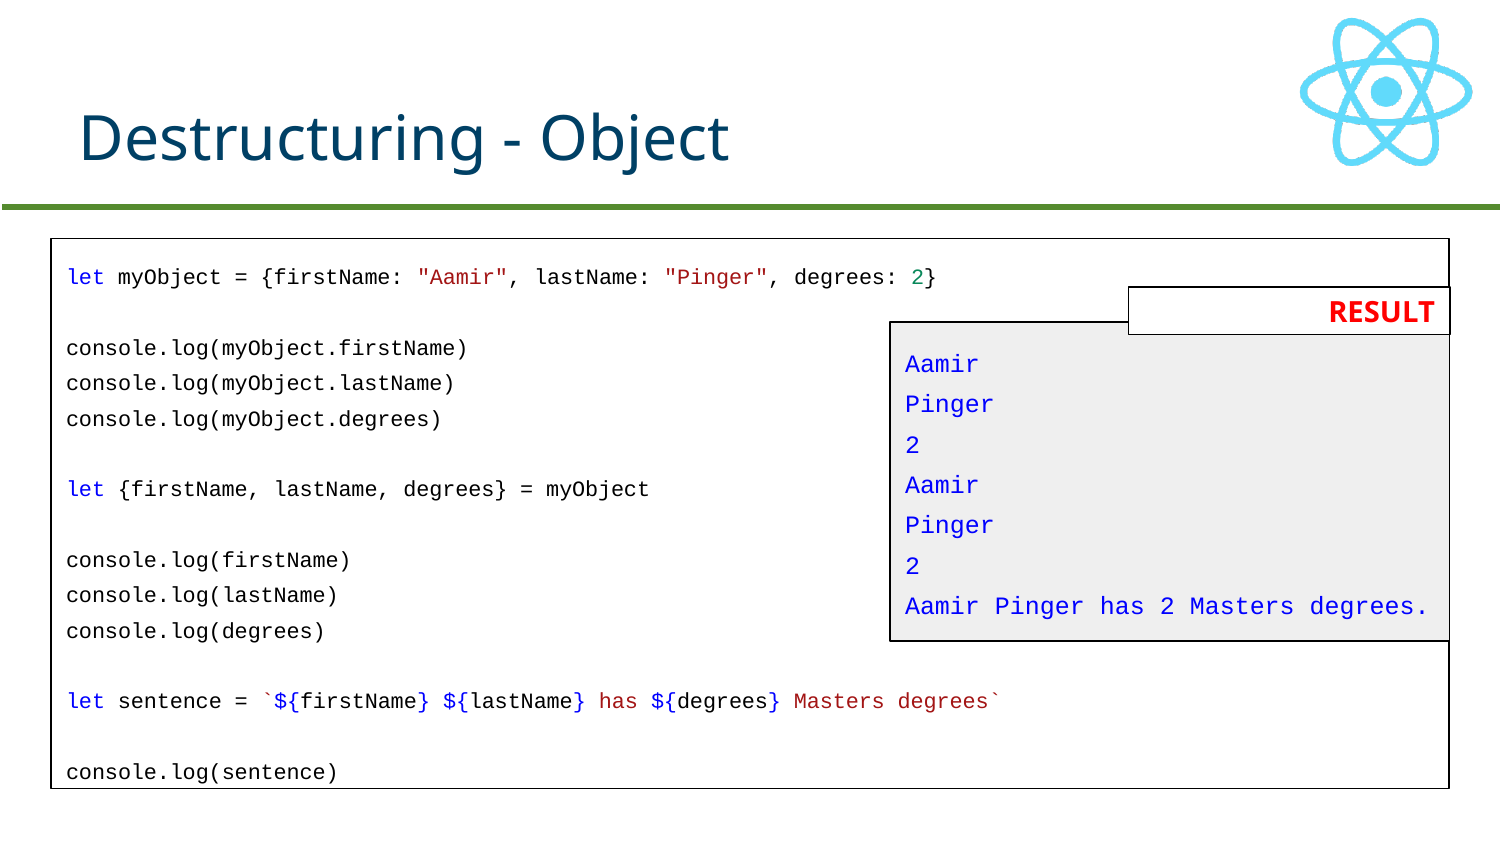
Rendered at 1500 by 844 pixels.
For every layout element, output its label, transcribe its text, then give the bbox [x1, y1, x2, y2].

text_box Aamir Pinger 2 Aamir Pinger 2 Aamir Pinger has 2 Masters degrees. [890, 321, 1450, 641]
title Destructuring - Object [63, 75, 1437, 188]
picture [1287, 13, 1480, 176]
text_box let myObject = {firstName: "Aamir", lastName: "Pinger", degrees: 2} console.log(myObject.firstName) console.log(myObject.lastName) console.log(myObject.degrees) let {firstName, lastName, degrees} = myObject console.log(firstName) console.log(lastName) console.log(degrees) let sentence = `${firstName} ${lastName} has ${degrees} Masters degrees` console.log(sentence) [51, 238, 1449, 789]
text_box RESULT [1128, 287, 1450, 335]
